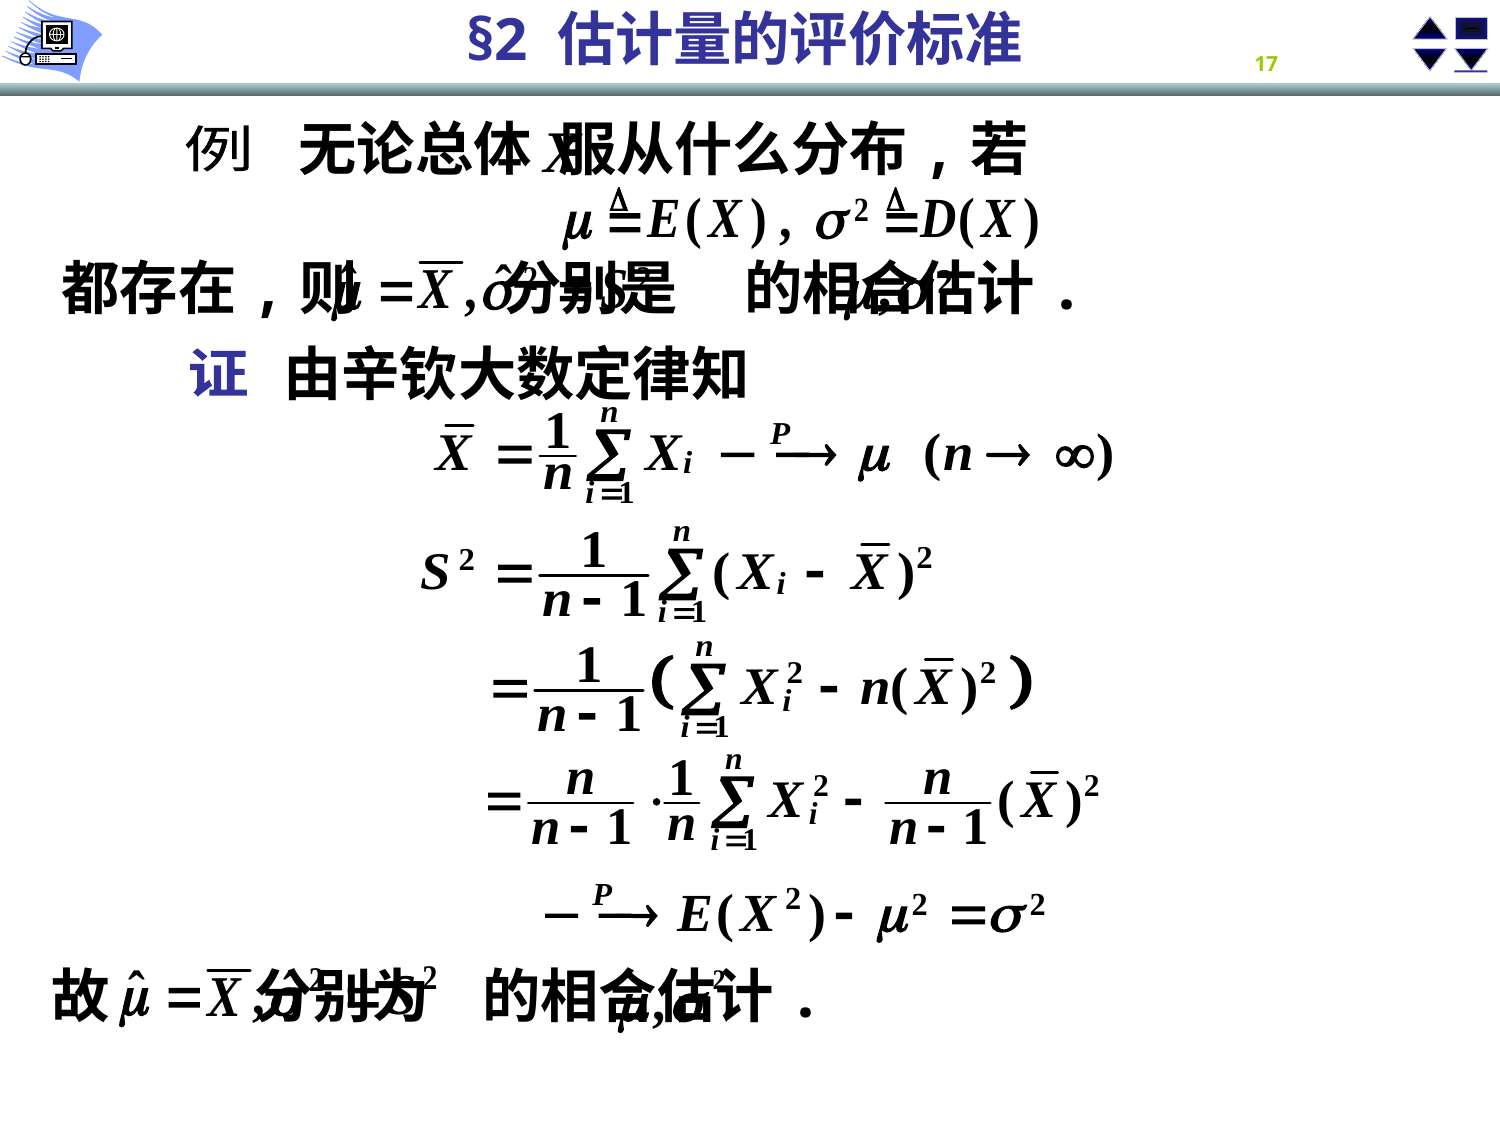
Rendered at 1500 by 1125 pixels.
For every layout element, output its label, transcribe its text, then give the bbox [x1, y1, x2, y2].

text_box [407, 504, 947, 644]
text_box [551, 152, 1047, 242]
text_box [473, 732, 1116, 872]
text_box 由辛钦大数定律知 [268, 343, 831, 415]
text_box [526, 866, 1054, 955]
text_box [36, 945, 1299, 1046]
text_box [477, 619, 1039, 730]
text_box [283, 90, 1126, 191]
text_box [46, 243, 1352, 334]
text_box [421, 385, 1125, 525]
